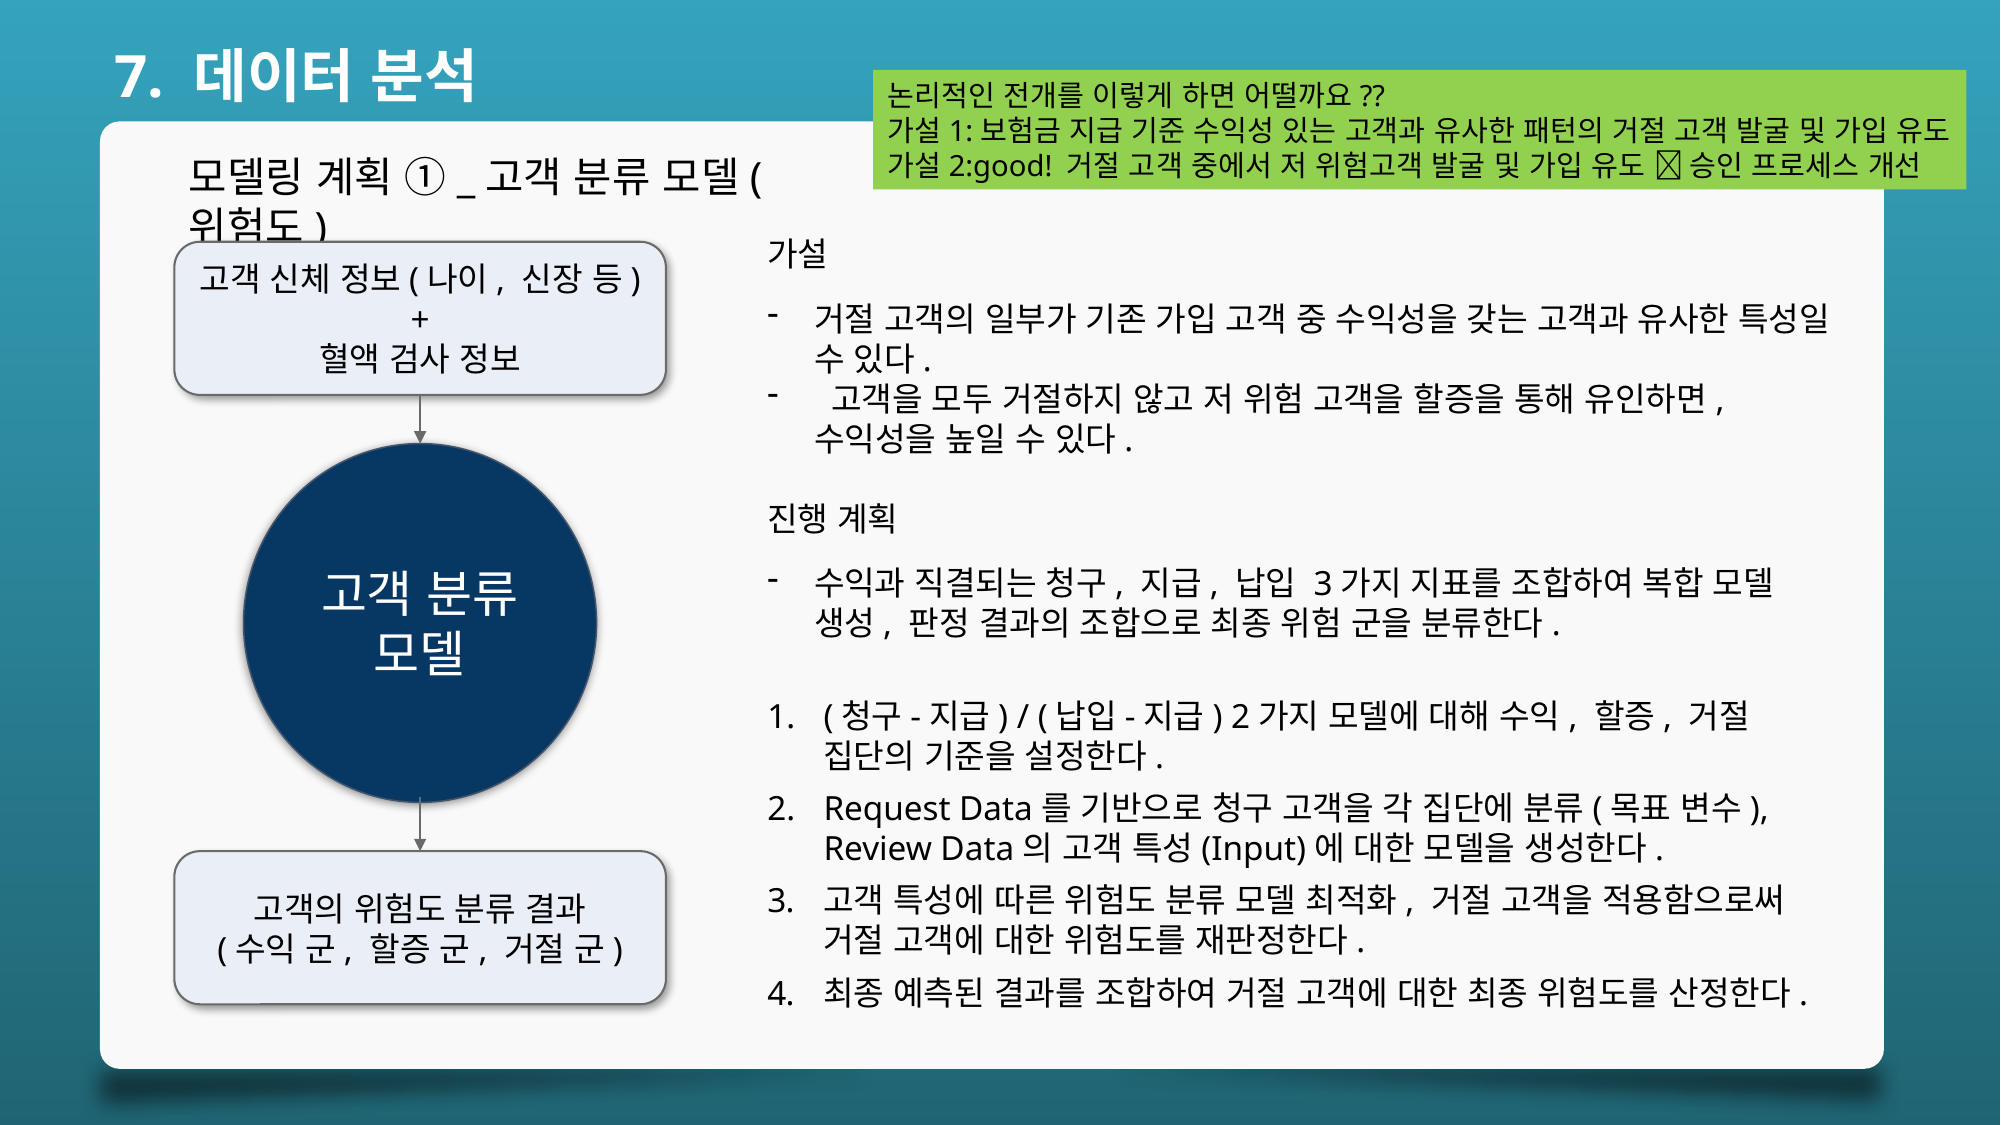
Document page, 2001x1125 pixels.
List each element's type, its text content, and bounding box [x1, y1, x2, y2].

text_box 논리적인 전개를 이렇게 하면 어떨까요?? 가설1:보험금 지급 기준 수익성 있는 고객과 유사한 패턴의 거절 고객 발굴 및 가입 유도 가설2:good! 거절 고객 중에서 저 위험고객 발굴 및 가입 유도  승인 프로세스 개선 [873, 69, 1967, 190]
text_box 가설 거절 고객의 일부가 기존 가입 고객 중 수익성을 갖는 고객과 유사한 특성일 수 있다. 고객을 모두 거절하지 않고 저 위험 고객을 할증을 통해 유인하면, 수익성을 높일 수 있다. [752, 225, 1869, 466]
text_box 7. 데이터 분석 [100, 31, 1229, 117]
text_box 고객의 위험도 분류 결과 (수익 군, 할증 군, 거절 군) [173, 850, 667, 1006]
text_box 고객 분류 모델 [243, 443, 597, 803]
text_box 진행 계획 수익과 직결되는 청구, 지급, 납입 3가지 지표를 조합하여 복합 모델 생성, 판정 결과의 조합으로 최종 위험 군을 분류한다. (청구-지급) / (납입-지급) 2가지 모델에 대해 수익, 할증, 거절 집단의 기준을 설정한다. Request Data를 기반으로 청구 고객을 각 집단에 분류(목표 변수), Review Data의 고객 특성(Input)에 대한 모델을 생성한다. 고객 특성에 따른 위험도 분류 모델 최적화, 거절 고객을 적용함으로써 거절 고객에 대한 위험도를 재판정한다. 최종 예측된 결과를 조합하여 거절 고객에 대한 최종 위험도를 산정한다. [752, 490, 1832, 1020]
text_box 모델링 계획 ①_고객 분류 모델(위험도) [174, 143, 899, 259]
text_box 고객 신체 정보(나이, 신장 등) + 혈액 검사 정보 [173, 240, 667, 396]
